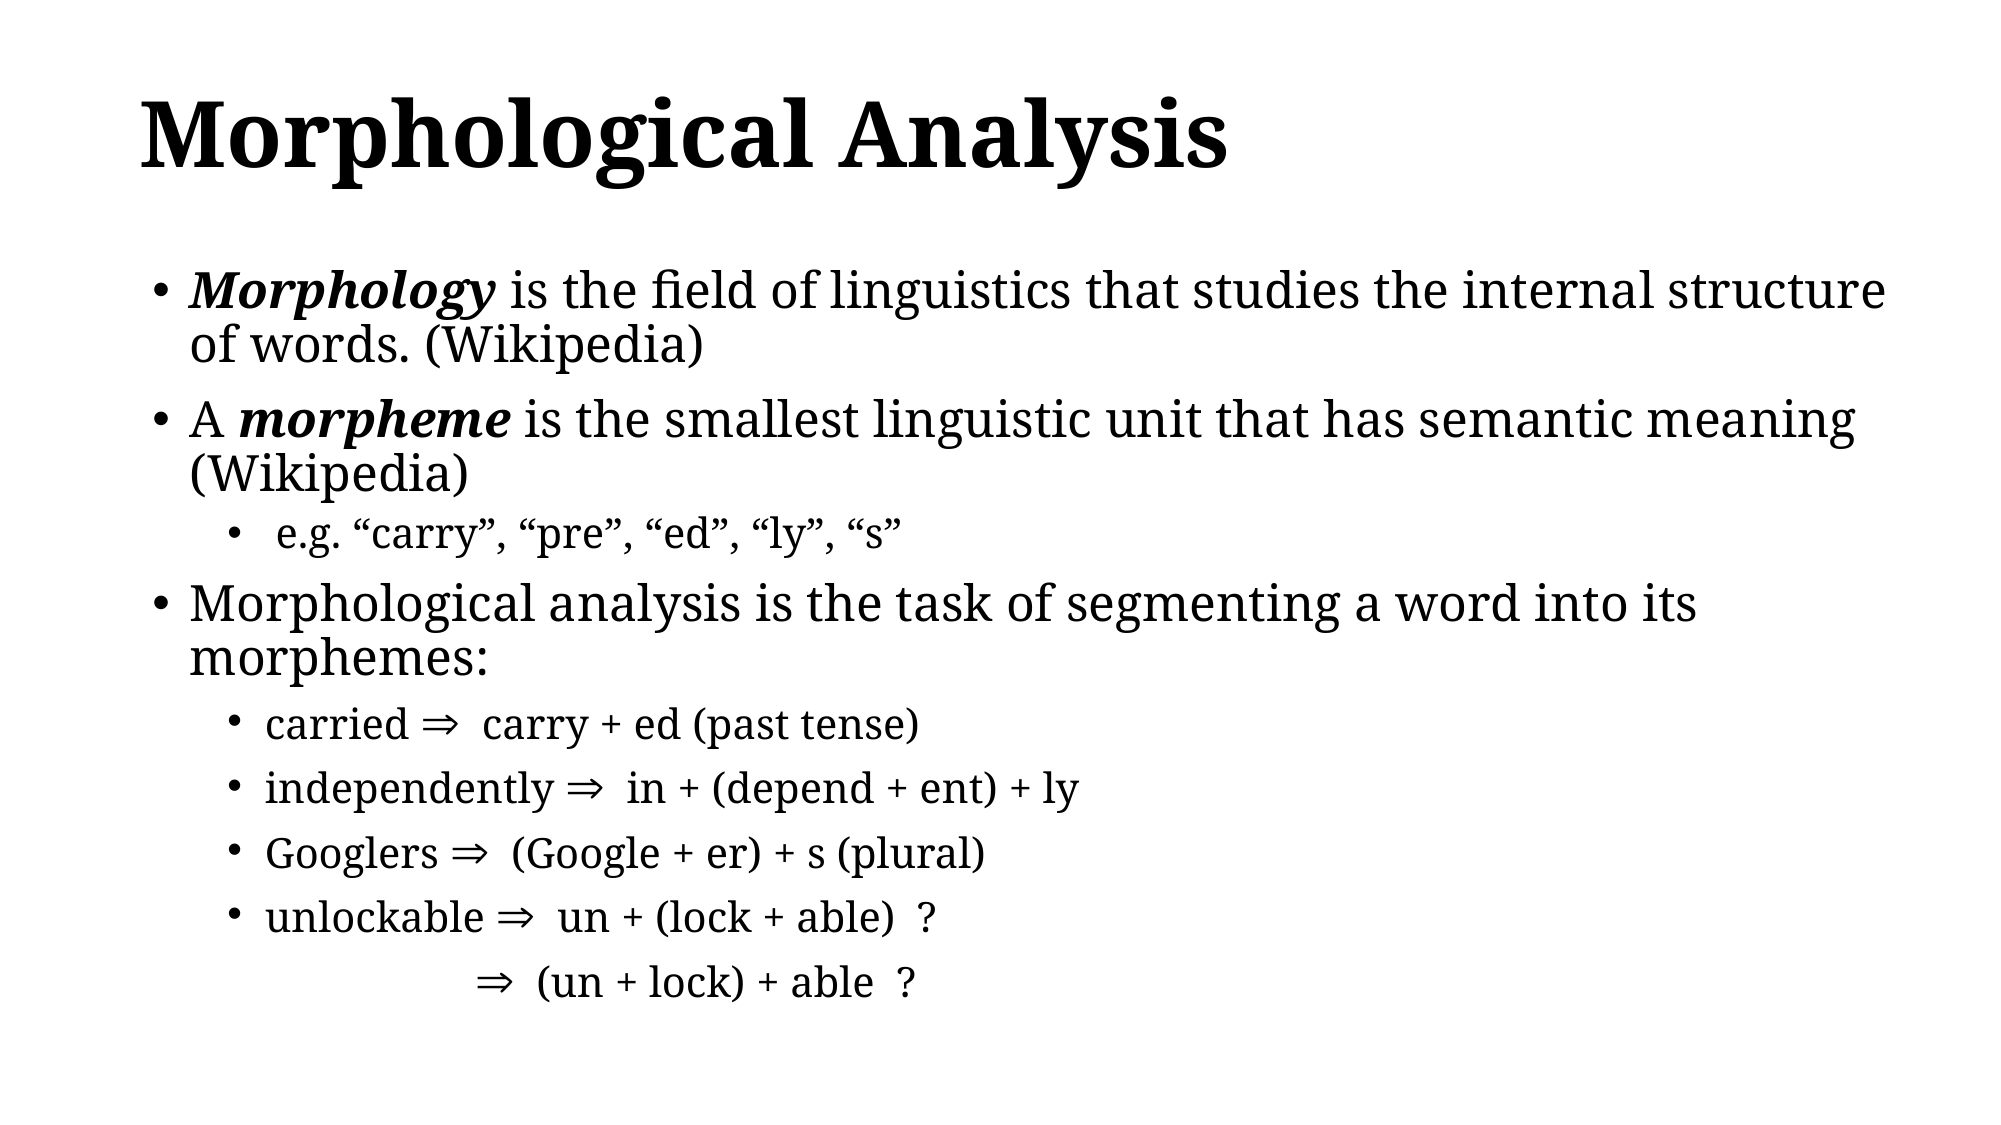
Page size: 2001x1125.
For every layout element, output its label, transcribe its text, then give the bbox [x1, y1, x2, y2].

list Morphology is the field of linguistics that studies the internal structure of words. (Wikipedia) A morpheme is the smallest linguistic unit that has semantic meaning (Wikipedia) e.g. “carry”, “pre”, “ed”, “ly”, “s” Morphological analysis is the task of segmenting a word into its morphemes: carried  carry + ed (past tense) independently  in + (depend + ent) + ly Googlers  (Google + er) + s (plural) unlockable  un + (lock + able) ?  (un + lock) + able ? [137, 257, 1921, 1077]
title Morphological Analysis [124, 28, 1850, 247]
